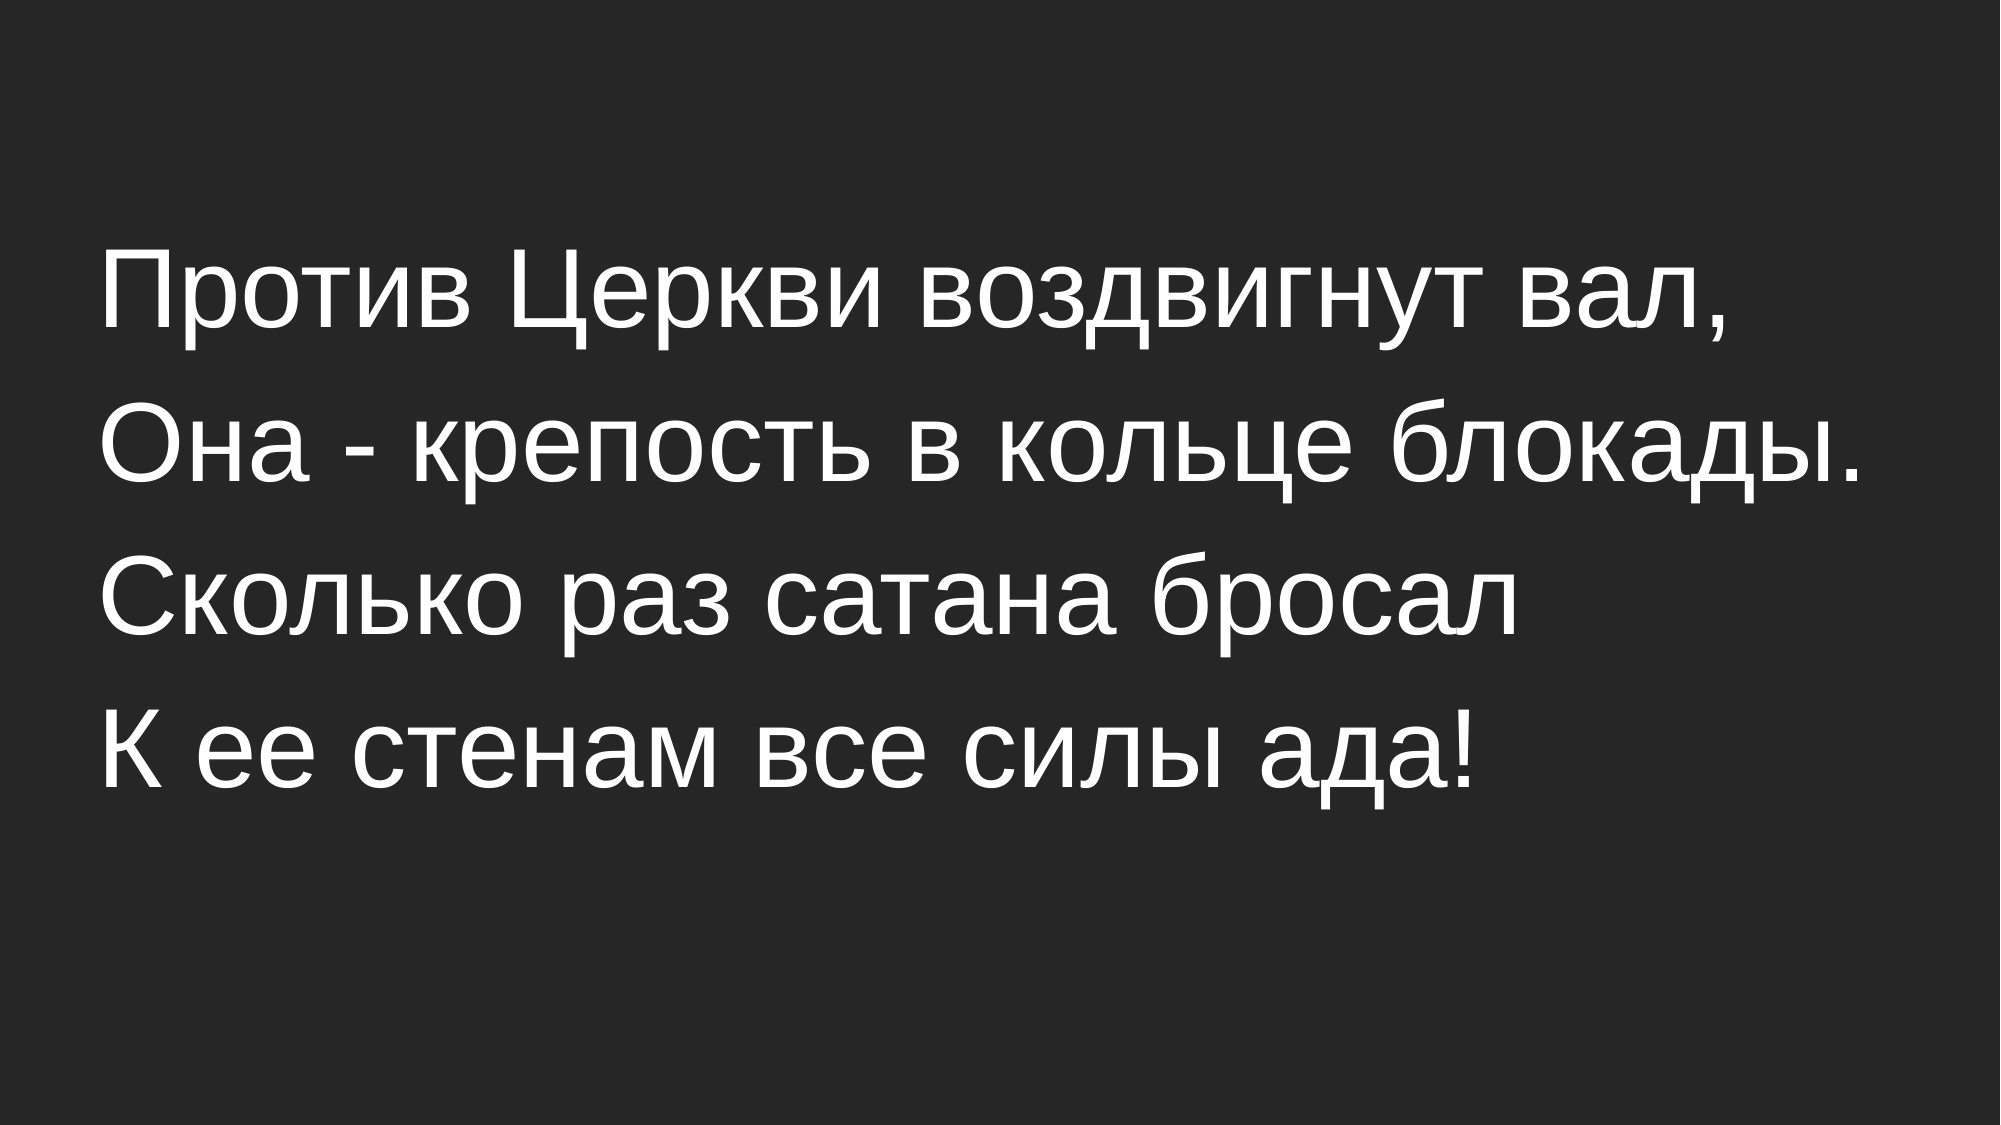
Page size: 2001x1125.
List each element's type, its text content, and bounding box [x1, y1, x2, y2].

subtitle Против Церкви воздвигнут вал, Она - крепость в кольце блокады. Сколько раз сатана бросал К ее стенам все силы ада! [82, 54, 2000, 1125]
